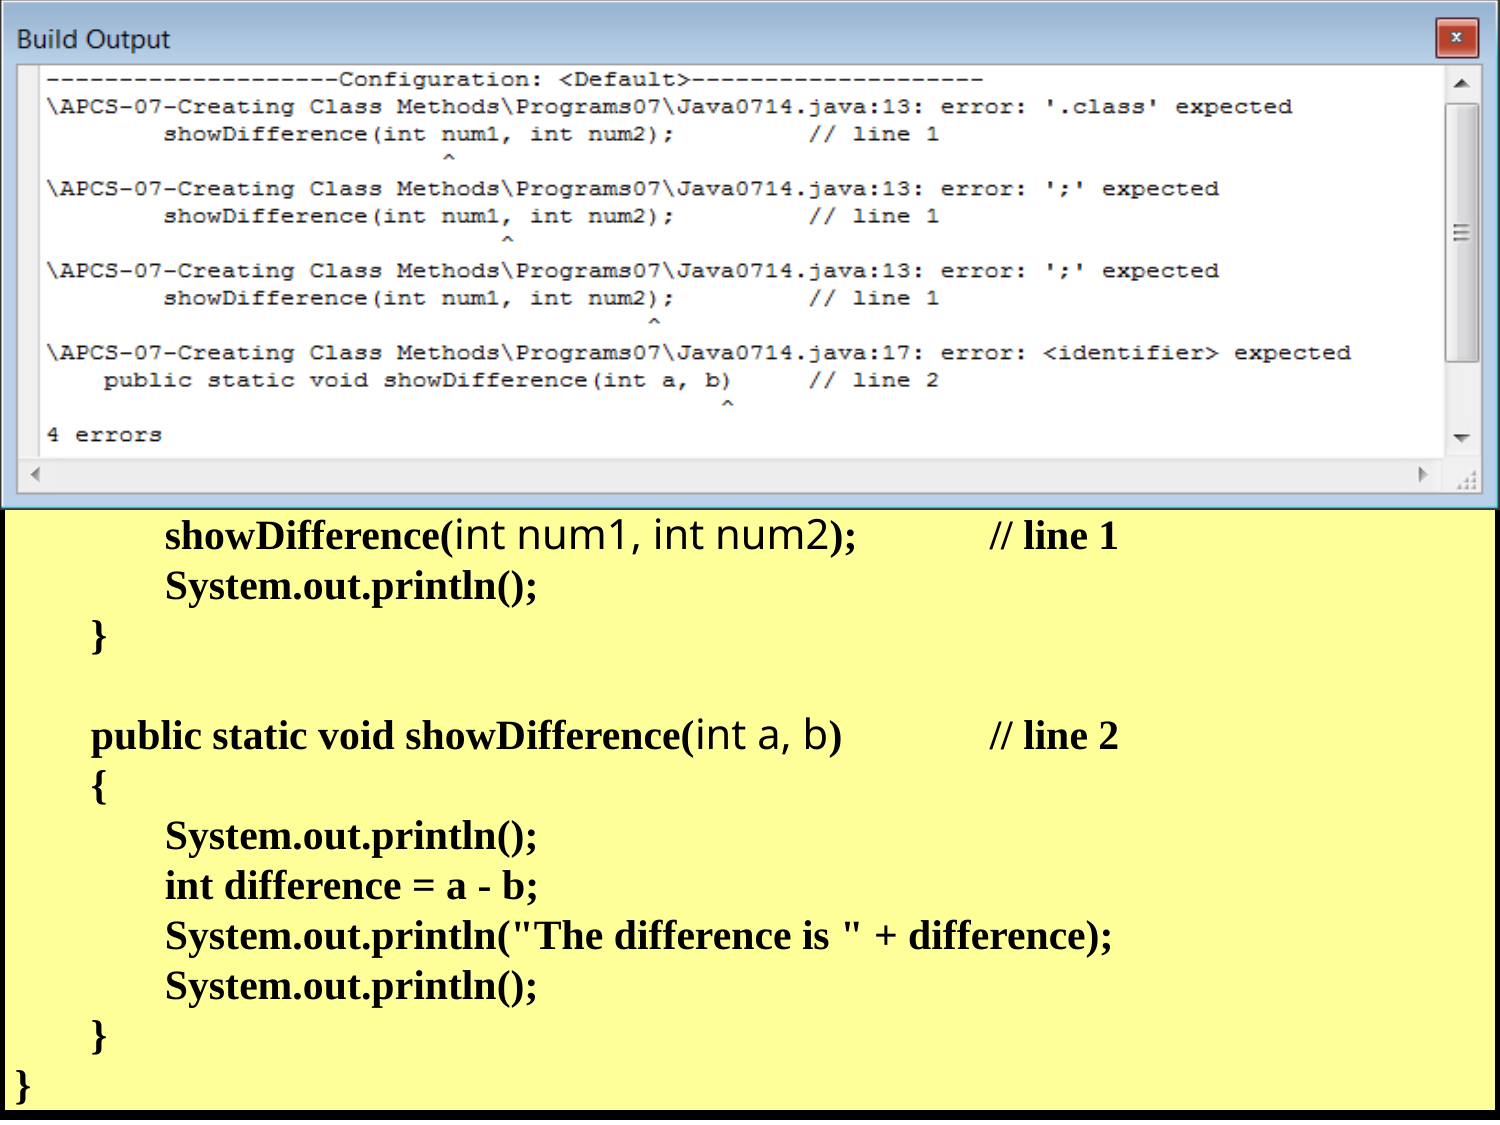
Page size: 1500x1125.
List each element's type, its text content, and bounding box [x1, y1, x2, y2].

text_box // Java0714.java // This program demonstrates a common mistake made by students. // Parameters are declared in the method heading, but may not be // declared in the method call. This program will not compile. public class Java0714 { public static void main(String args[]) { System.out.println("\nJAVA0714.JAVA\n"); showDifference(int num1, int num2); // line 1 System.out.println(); } public static void showDifference(int a, b) // line 2 { System.out.println(); int difference = a - b; System.out.println("The difference is " + difference); System.out.println(); } } [0, 518, 1500, 1116]
picture [0, 0, 1500, 511]
